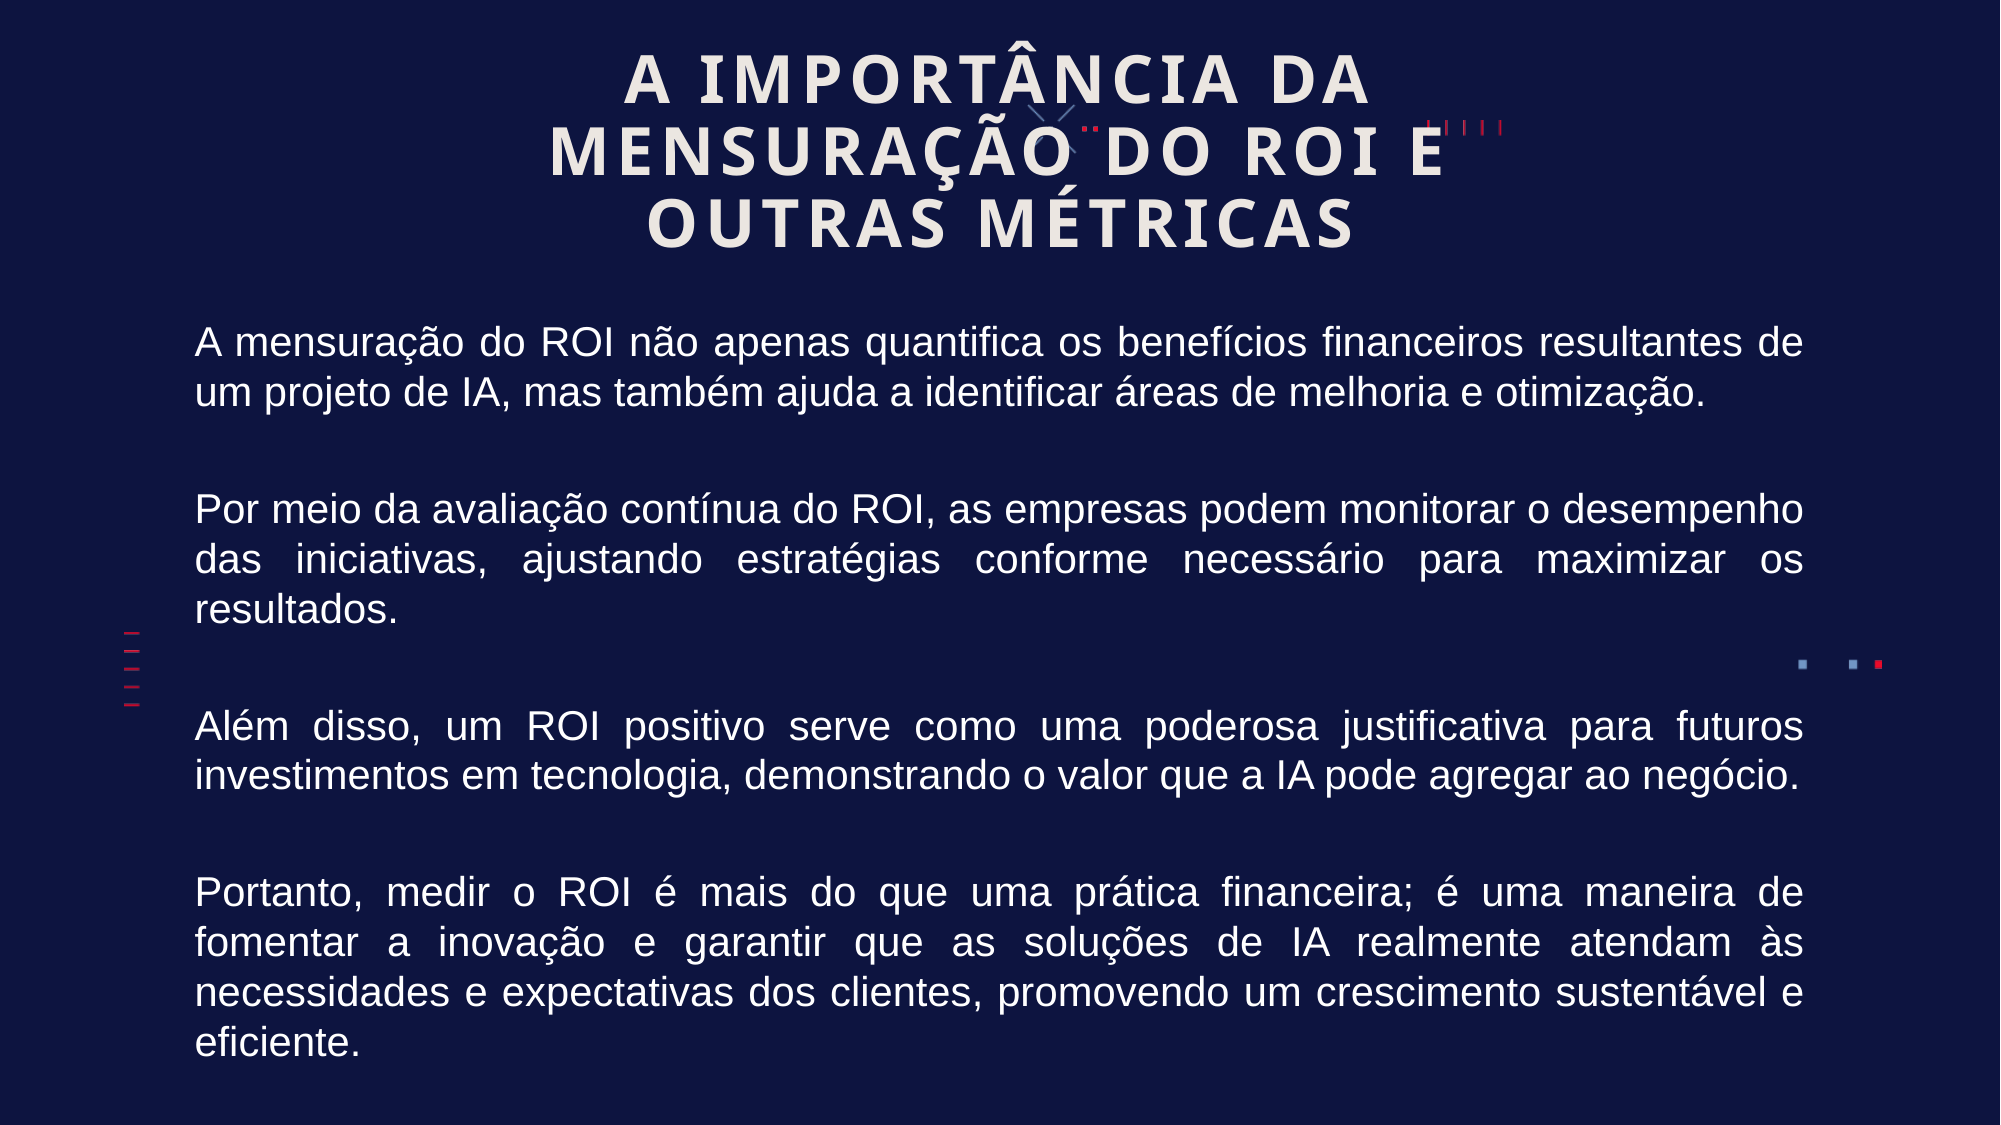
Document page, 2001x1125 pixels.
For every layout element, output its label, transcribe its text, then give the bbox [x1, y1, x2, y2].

text_box A mensuração do ROI não apenas quantifica os benefícios financeiros resultantes de um projeto de IA, mas também ajuda a identificar áreas de melhoria e otimização. Por meio da avaliação contínua do ROI, as empresas podem monitorar o desempenho das iniciativas, ajustando estratégias conforme necessário para maximizar os resultados. Além disso, um ROI positivo serve como uma poderosa justificativa para futuros investimentos em tecnologia, demonstrando o valor que a IA pode agregar ao negócio. Portanto, medir o ROI é mais do que uma prática financeira; é uma maneira de fomentar a inovação e garantir que as soluções de IA realmente atendam às necessidades e expectativas dos clientes, promovendo um crescimento sustentável e eficiente. [179, 307, 1821, 1073]
picture [124, 632, 140, 707]
picture [1821, 659, 1882, 670]
picture [1026, 104, 1098, 154]
picture [1427, 120, 1502, 136]
title A IMPORTÂNCIA DA MENSURAÇÃO DO ROI E OUTRAS MÉTRICAS [421, 186, 1579, 270]
